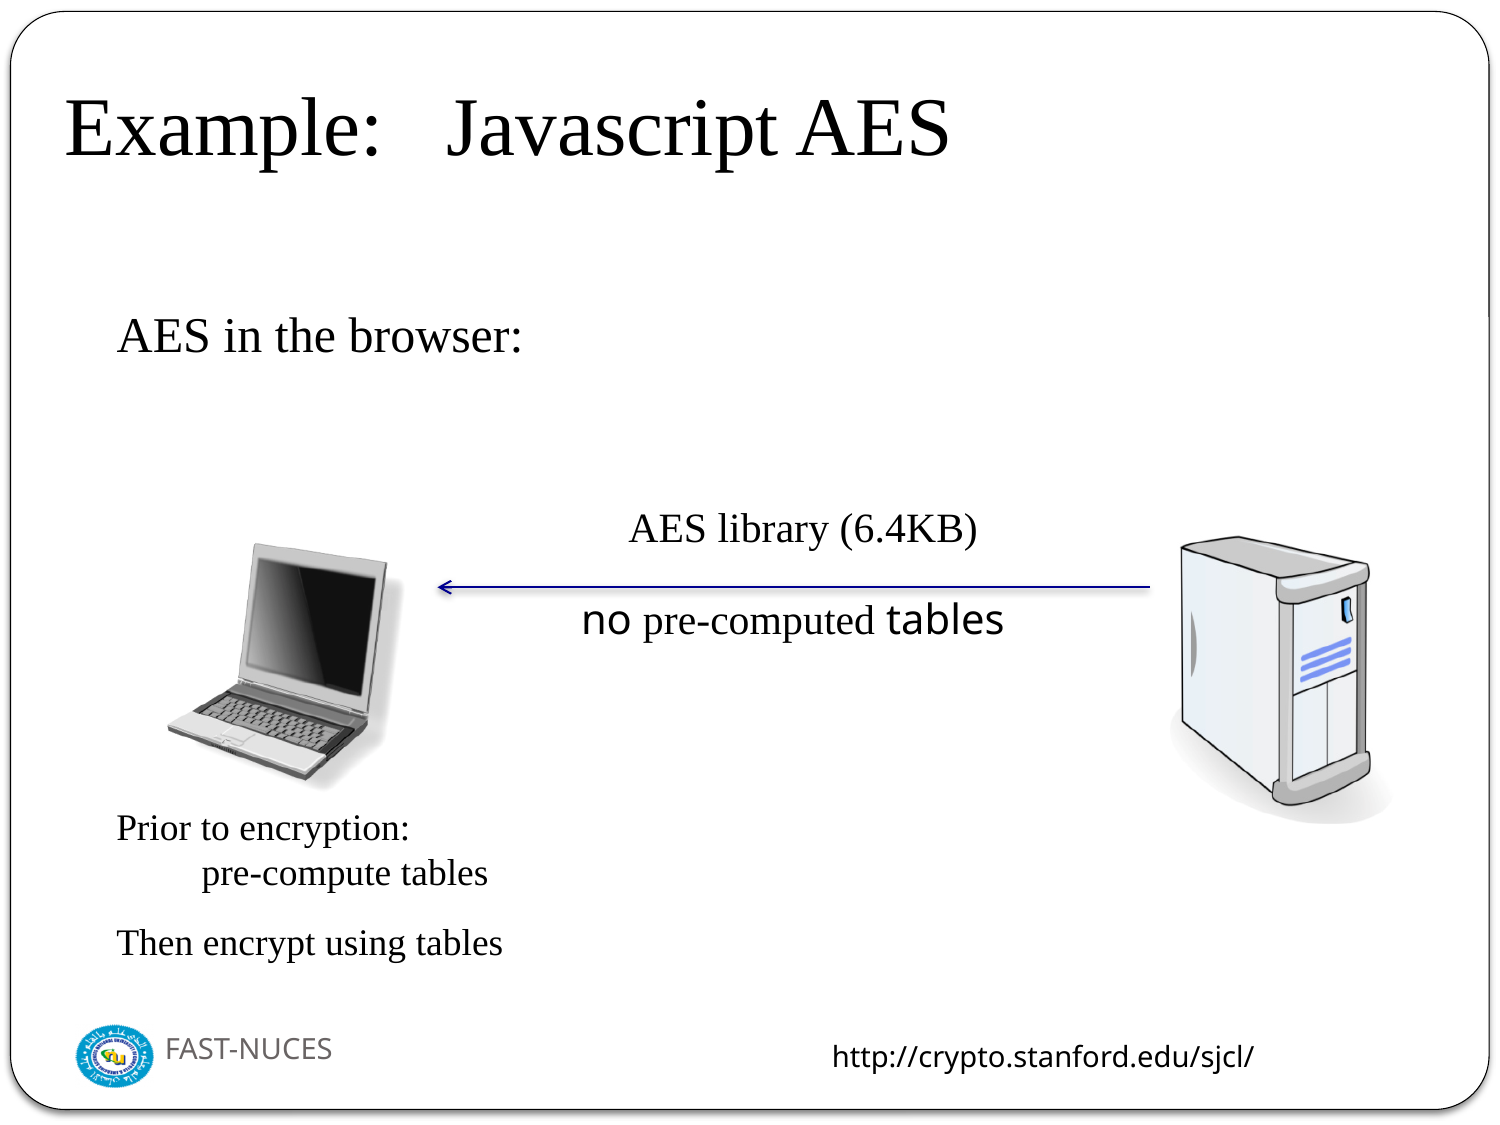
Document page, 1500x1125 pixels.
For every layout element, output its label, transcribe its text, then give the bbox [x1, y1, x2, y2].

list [1162, 520, 1394, 847]
picture [74, 1024, 154, 1088]
picture [162, 537, 411, 799]
text_box Prior to encryption: pre-compute tables Then encrypt using tables [101, 795, 519, 971]
text_box no pre-computed tables [566, 597, 1020, 651]
text_box AES in the browser: [101, 294, 539, 370]
picture [91, 1038, 138, 1075]
title Example: Javascript AES [50, 0, 1325, 188]
footer FAST-NUCES [150, 1012, 800, 1088]
text_box http://crypto.stanford.edu/sjcl/ [817, 1031, 1270, 1082]
picture [123, 1060, 154, 1088]
text_box AES library (6.4KB) [613, 493, 994, 559]
